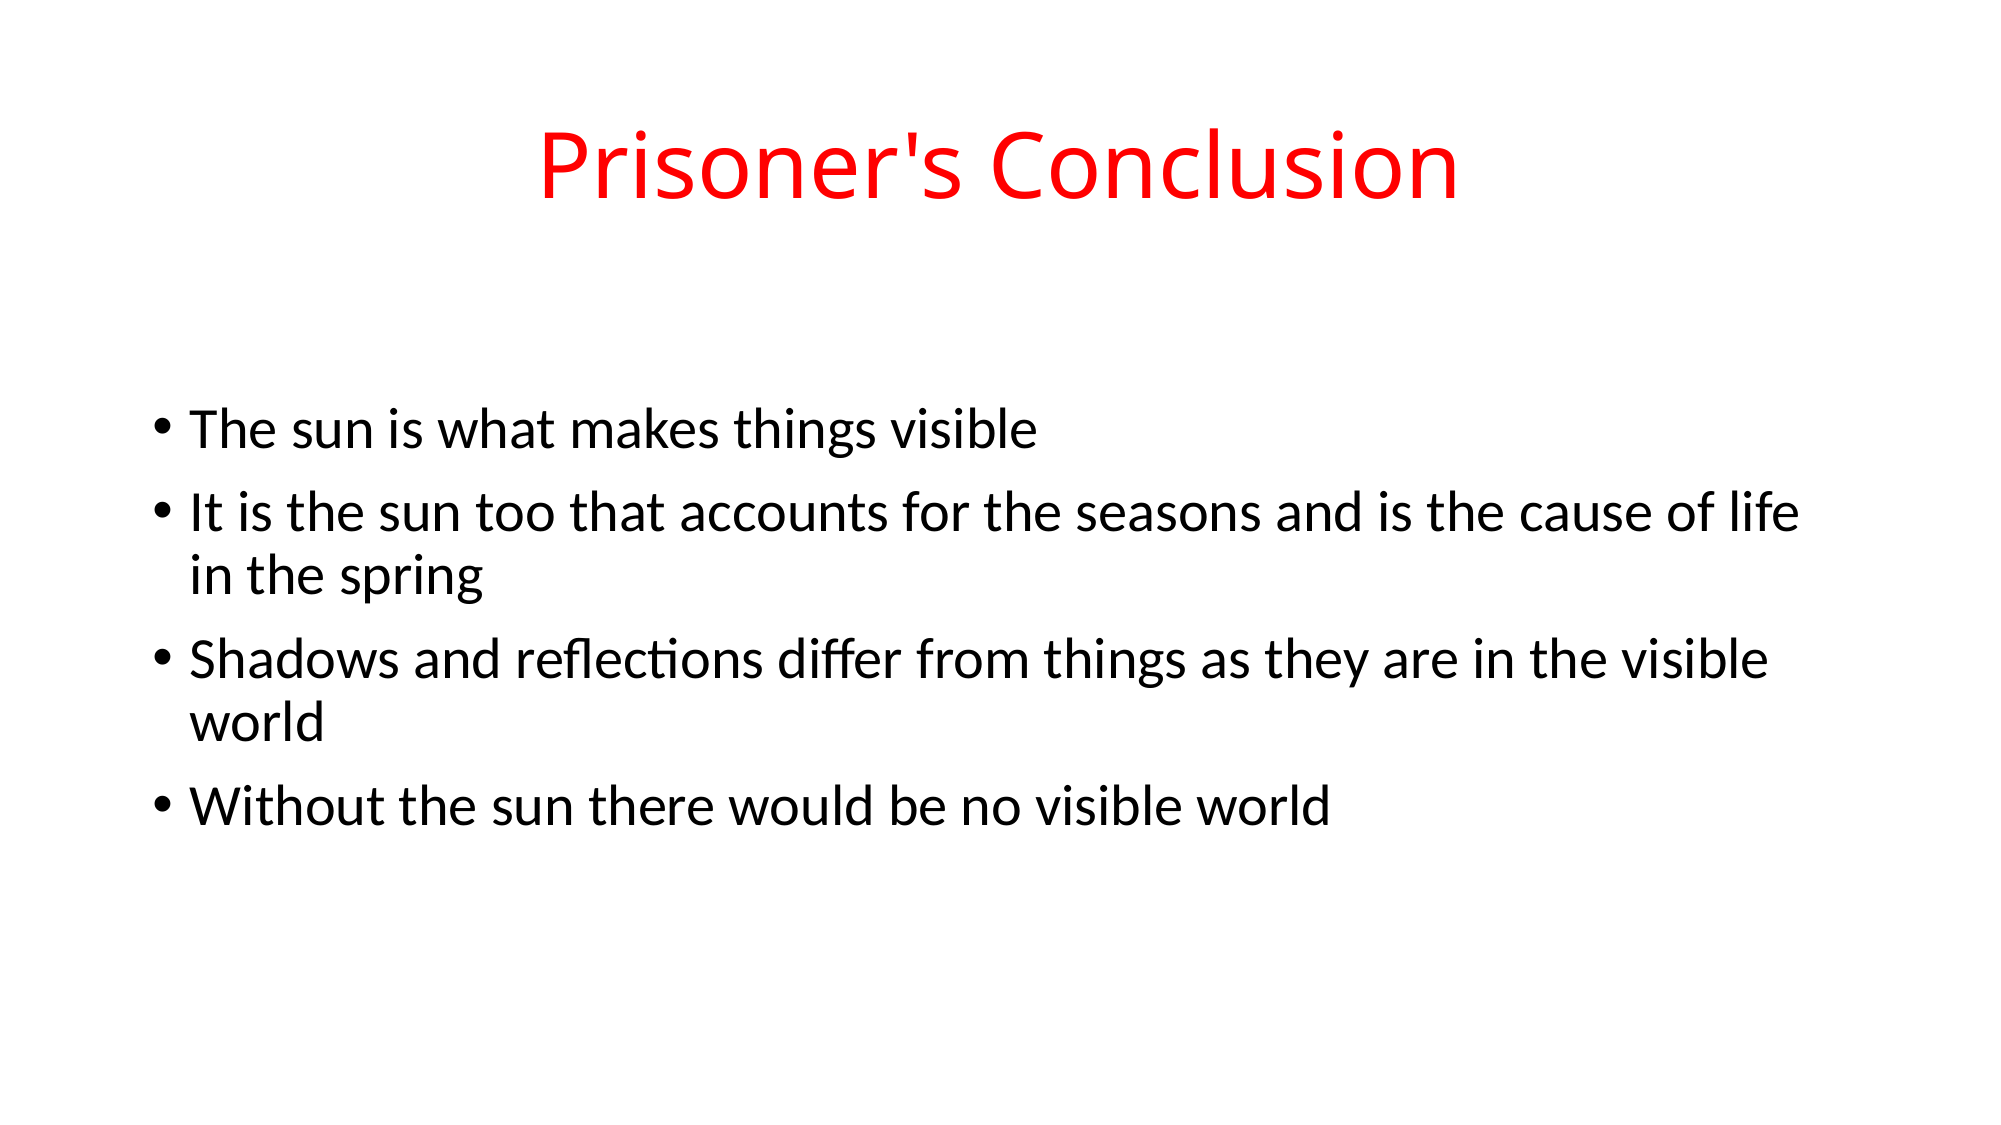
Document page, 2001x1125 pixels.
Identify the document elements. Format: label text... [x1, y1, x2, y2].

title Prisoner's Conclusion [137, 59, 1863, 278]
list The sun is what makes things visible It is the sun too that accounts for the seasons and is the cause of life in the spring Shadows and reflections differ from things as they are in the visible world Without the sun there would be no visible world [137, 299, 1863, 1014]
